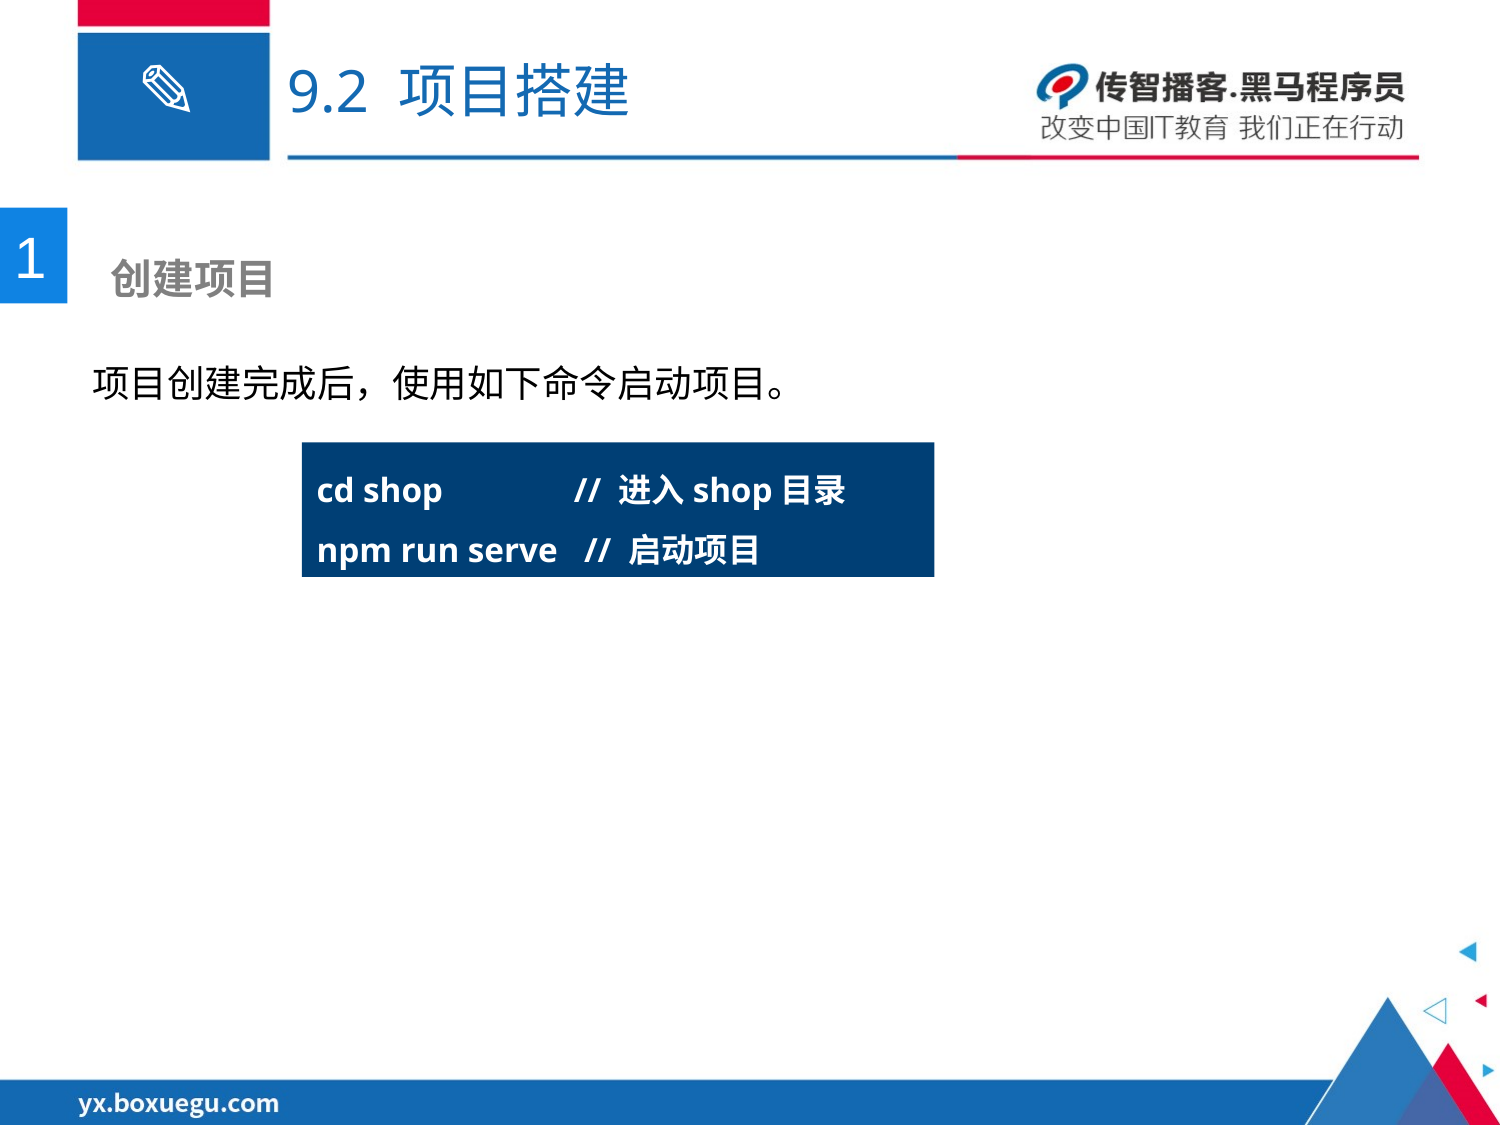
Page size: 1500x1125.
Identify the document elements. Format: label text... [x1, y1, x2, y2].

title 9.2 项目搭建 [271, 25, 1046, 153]
text_box 项目创建完成后，使用如下命令启动项目。 [77, 307, 1444, 412]
text_box cd shop // 进入shop目录 npm run serve // 启动项目 [301, 442, 935, 577]
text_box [0, 207, 842, 311]
picture [0, 1, 1500, 1125]
